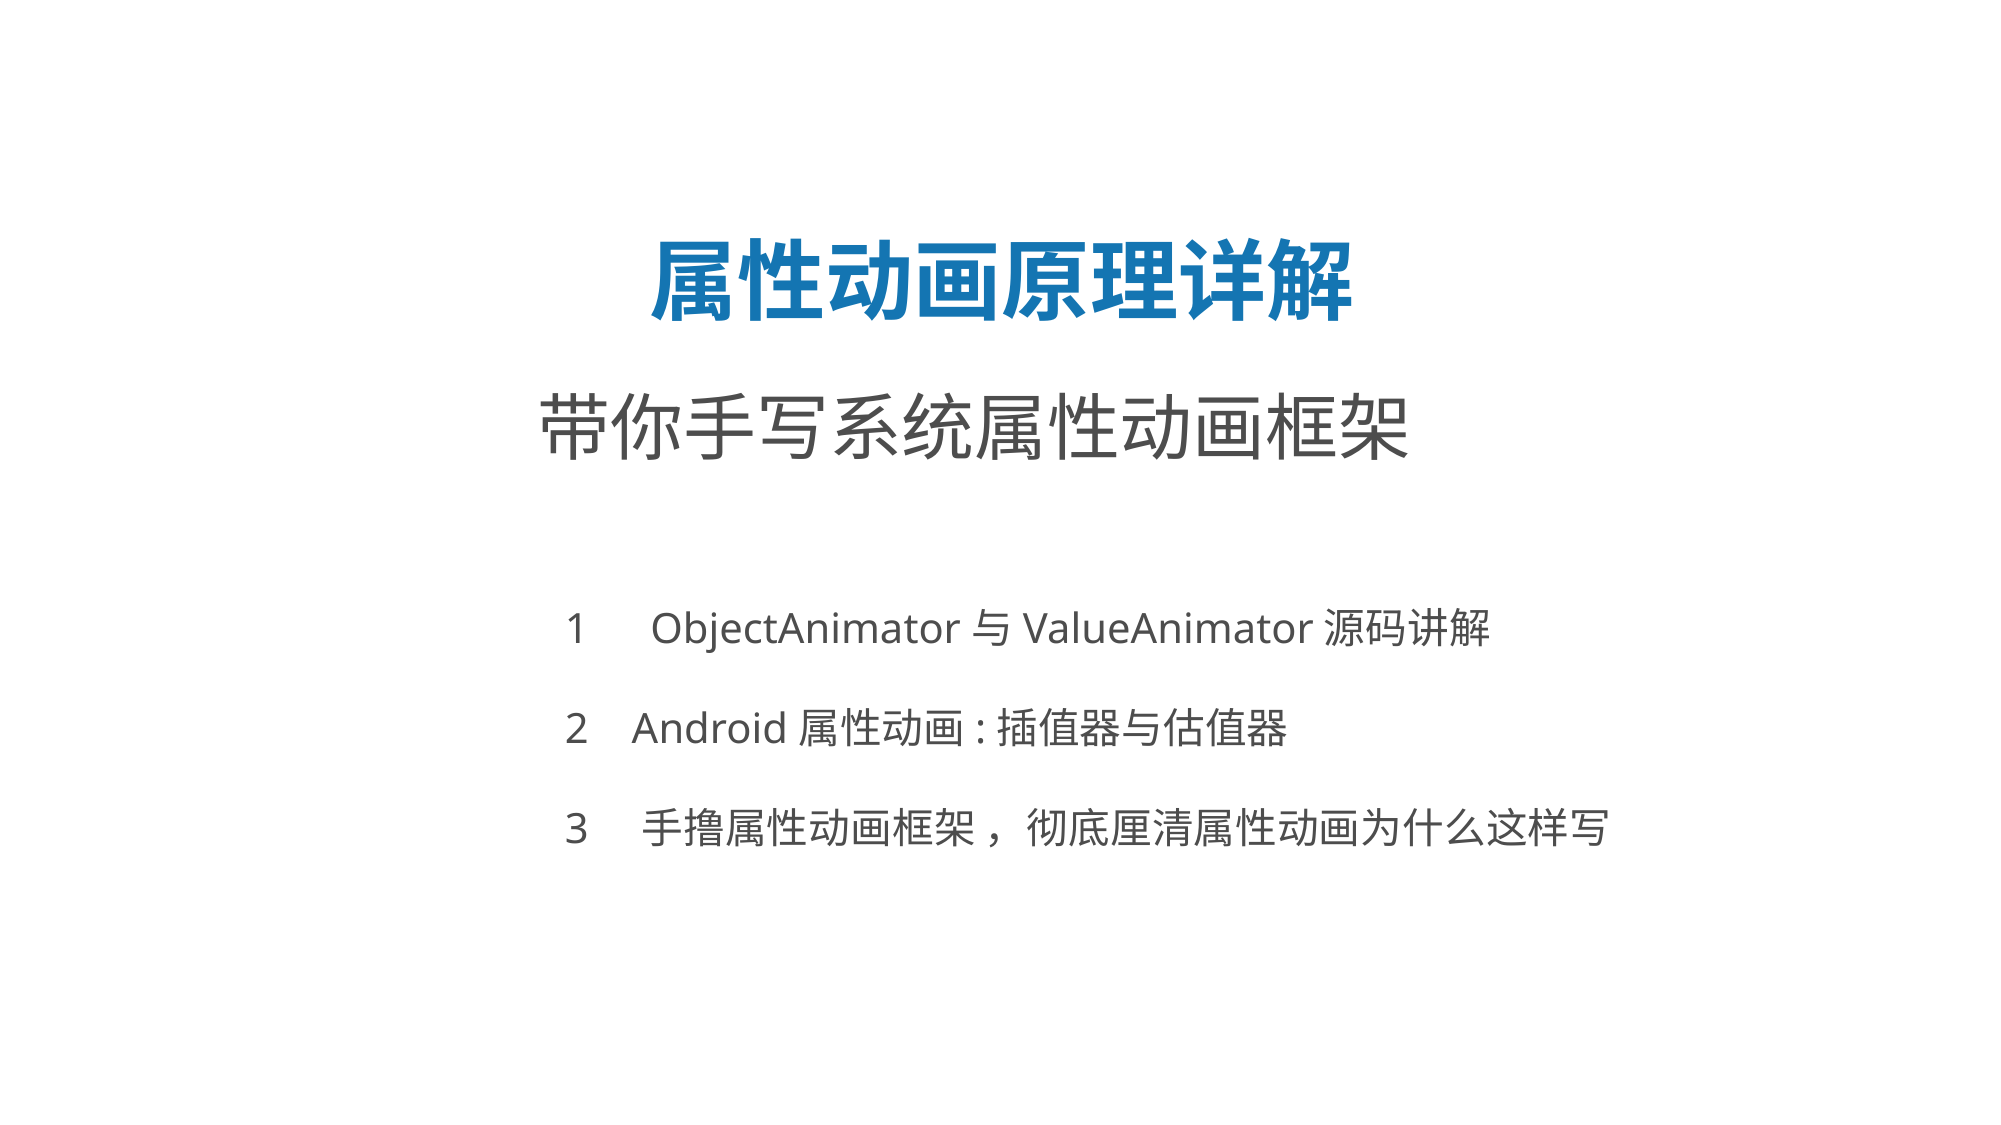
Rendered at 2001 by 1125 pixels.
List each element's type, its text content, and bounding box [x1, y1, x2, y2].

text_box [187, 212, 1762, 478]
text_box ObjectAnimator与ValueAnimator源码讲解 2 Android属性动画:插值器与估值器 3 手撸属性动画框架 ，彻底厘清属性动画为什么这样写 [549, 594, 2000, 859]
